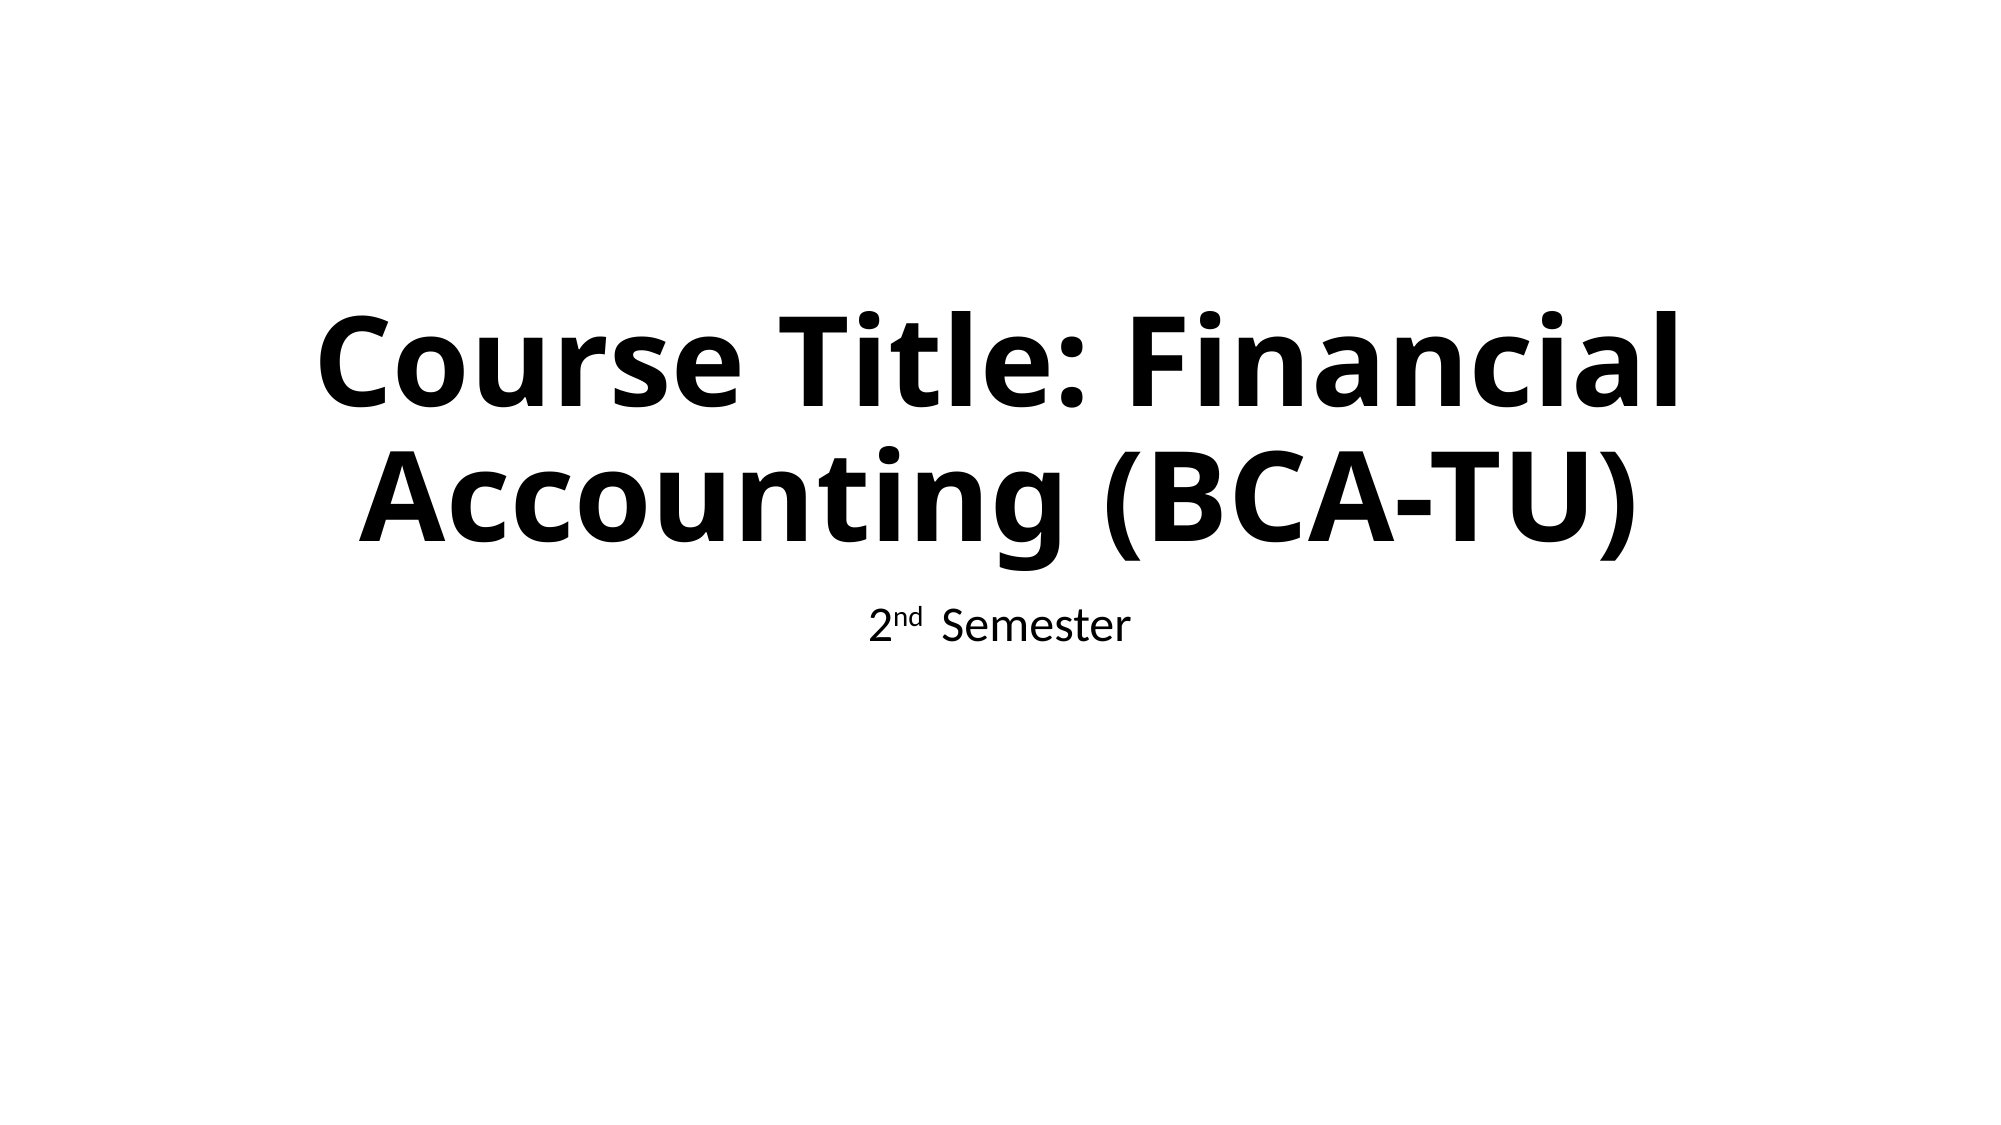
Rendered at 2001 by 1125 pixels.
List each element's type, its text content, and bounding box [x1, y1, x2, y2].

title Course Title: Financial Accounting (BCA-TU) [249, 184, 1750, 576]
subtitle 2nd Semester [249, 590, 1750, 863]
